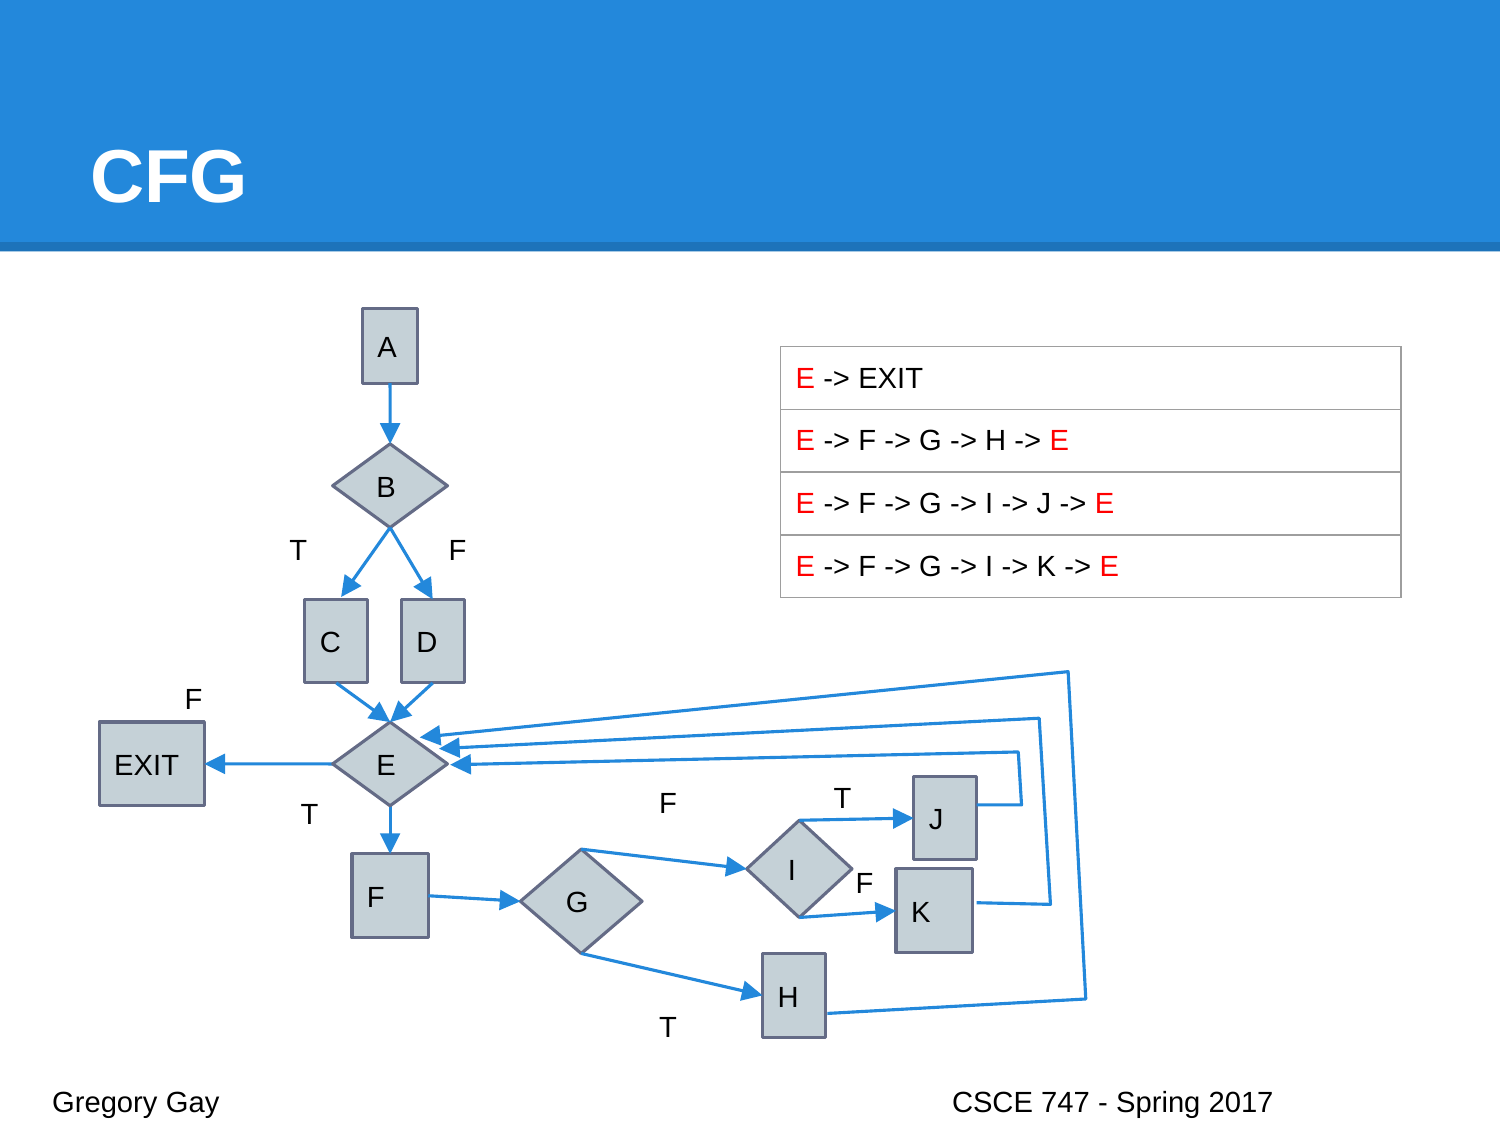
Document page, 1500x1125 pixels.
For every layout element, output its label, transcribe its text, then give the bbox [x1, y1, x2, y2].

table_cell E -> F -> G -> I -> K -> E [781, 536, 1400, 597]
text_box T [285, 780, 342, 856]
text_box T [644, 1004, 700, 1068]
table_cell E -> F -> G -> I -> J -> E [781, 473, 1400, 534]
table_header E -> EXIT [781, 347, 1400, 409]
text_box [419, 671, 1086, 1014]
text_box B [332, 446, 448, 526]
text_box [450, 762, 472, 775]
text_box E [333, 731, 448, 806]
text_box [799, 817, 914, 821]
text_box H [762, 973, 826, 1038]
text_box G [523, 854, 643, 952]
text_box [428, 895, 521, 902]
table_cell E -> F -> G -> H -> E [781, 410, 1400, 471]
text_box A [362, 308, 418, 384]
text_box F [351, 853, 429, 938]
title CFG [75, 45, 1425, 233]
text_box T [274, 516, 330, 592]
text_box D [401, 599, 465, 683]
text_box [799, 910, 897, 918]
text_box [340, 527, 388, 598]
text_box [335, 682, 388, 723]
text_box F [169, 664, 225, 740]
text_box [389, 527, 433, 600]
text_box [580, 953, 763, 996]
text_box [389, 682, 433, 723]
text_box EXIT [99, 722, 205, 806]
text_box F [433, 516, 489, 592]
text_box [580, 848, 747, 870]
text_box C [304, 599, 368, 683]
text_box Gregory Gay CSCE 747 - Spring 2017 25 [37, 1068, 1463, 1114]
